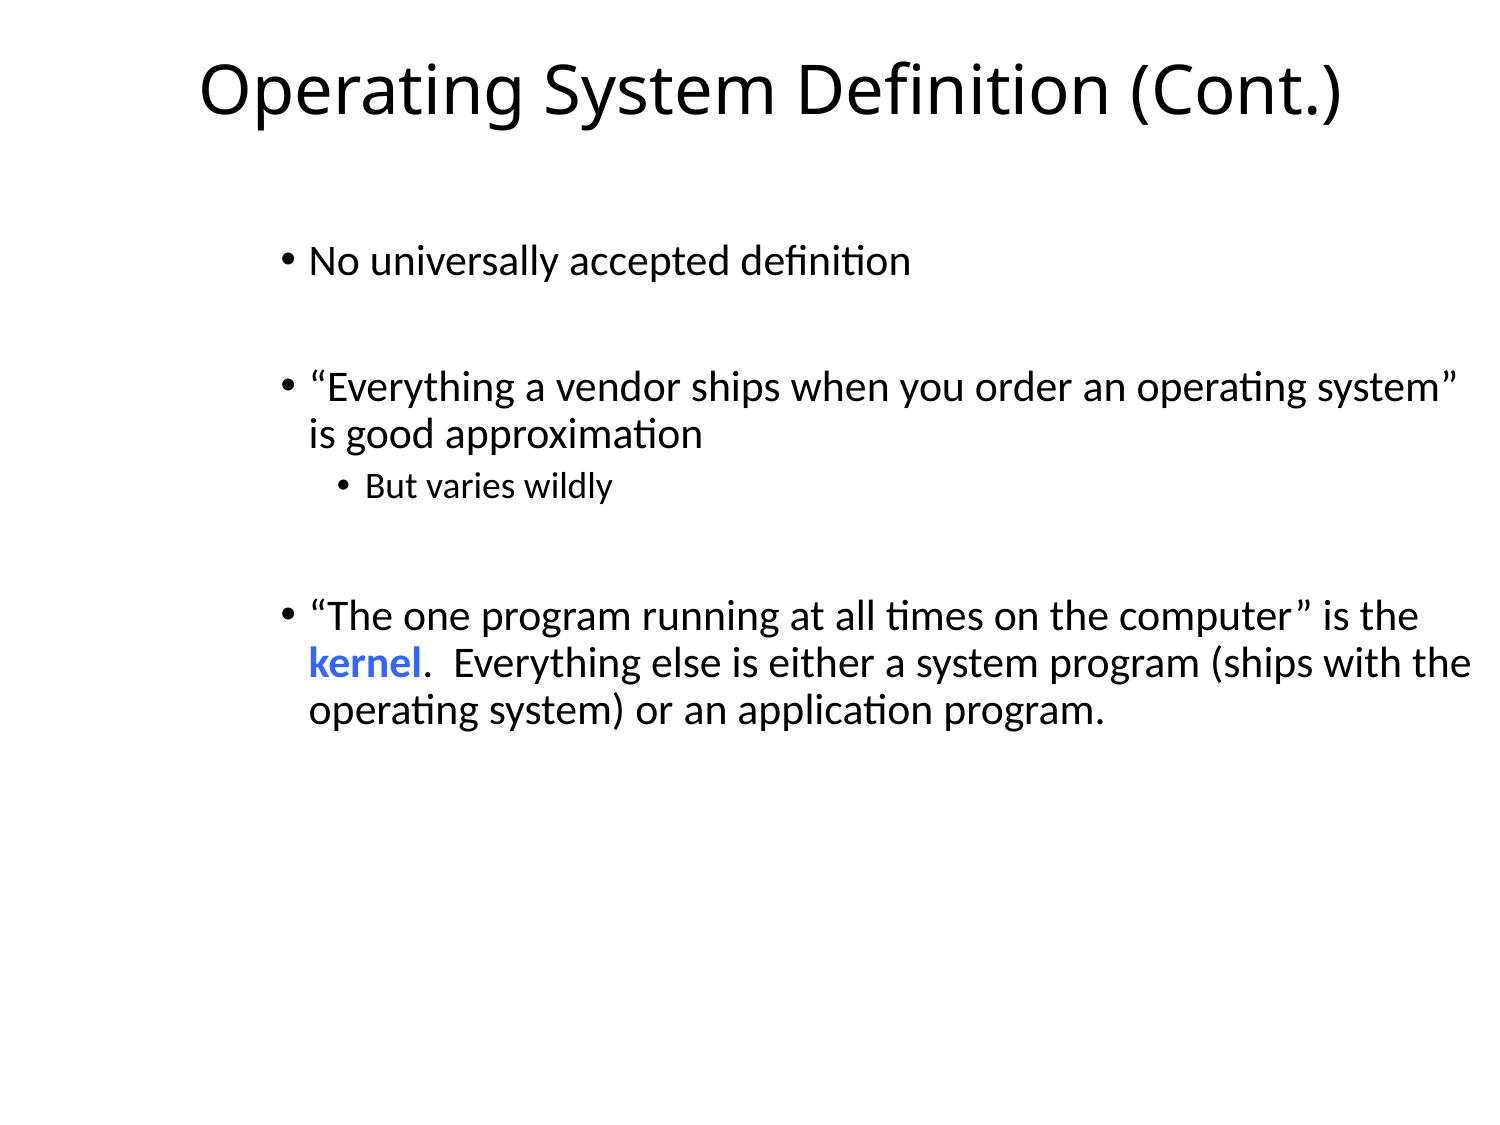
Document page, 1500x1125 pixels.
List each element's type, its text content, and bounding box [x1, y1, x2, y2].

list No universally accepted definition “Everything a vendor ships when you order an operating system” is good approximation But varies wildly “The one program running at all times on the computer” is the kernel. Everything else is either a system program (ships with the operating system) or an application program. [265, 230, 1500, 750]
title Operating System Definition (Cont.) [183, 45, 1500, 141]
